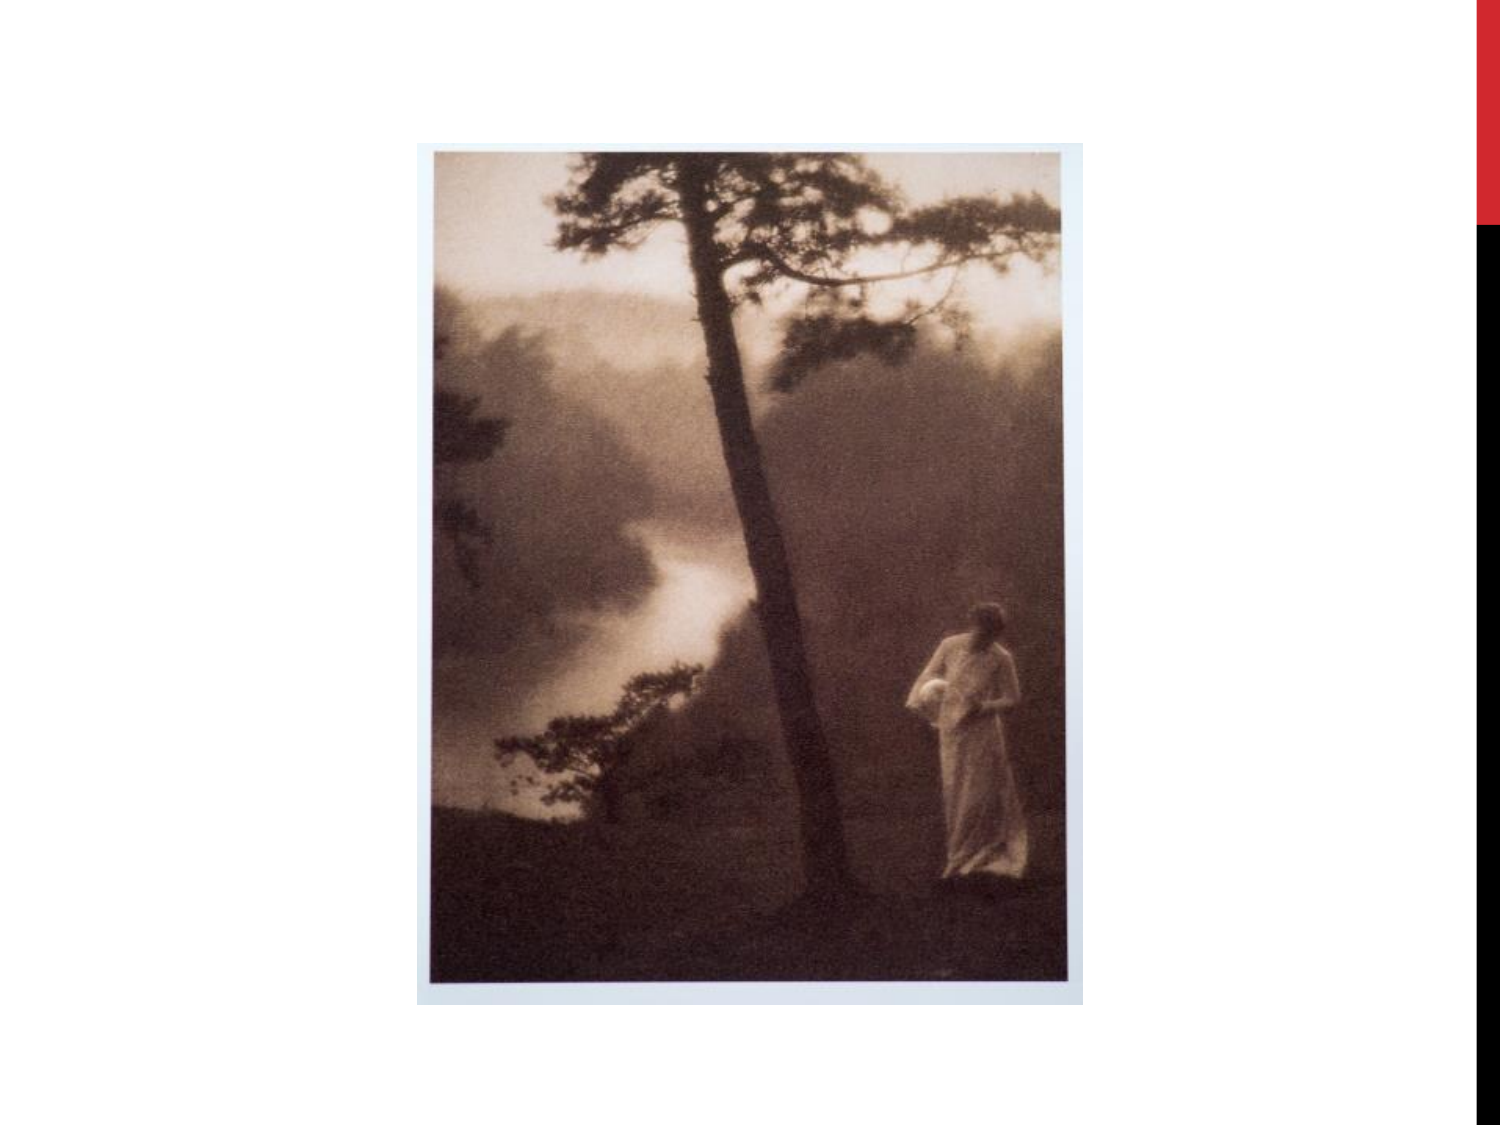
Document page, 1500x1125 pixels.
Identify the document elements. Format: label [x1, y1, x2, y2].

list [0, 143, 1500, 1006]
